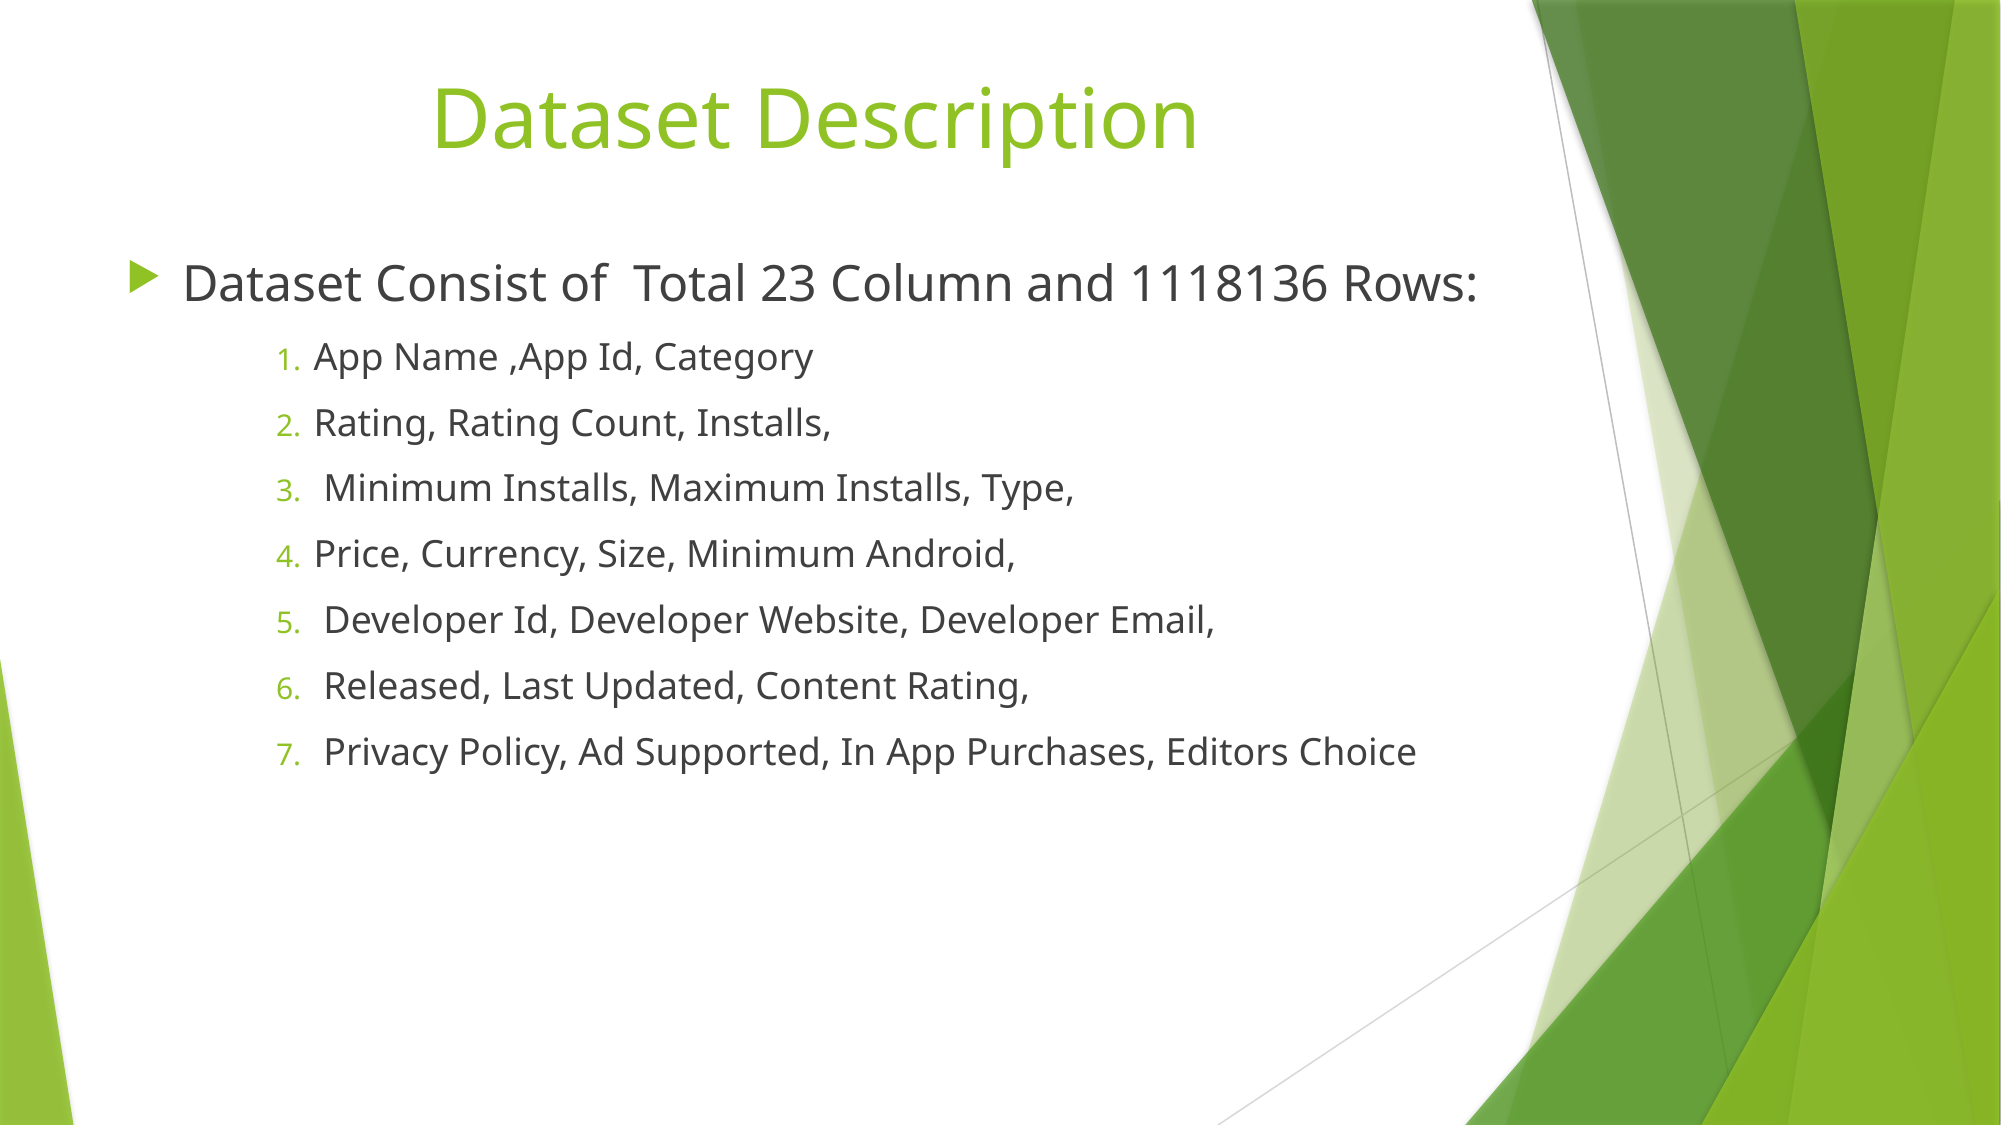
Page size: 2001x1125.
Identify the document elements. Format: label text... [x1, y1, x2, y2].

list Dataset Consist of Total 23 Column and 1118136 Rows: App Name ,App Id, Category Rating, Rating Count, Installs, Minimum Installs, Maximum Installs, Type, Price, Currency, Size, Minimum Android, Developer Id, Developer Website, Developer Email, Released, Last Updated, Content Rating, Privacy Policy, Ad Supported, In App Purchases, Editors Choice [111, 244, 1584, 1038]
title Dataset Description [111, 57, 1522, 171]
